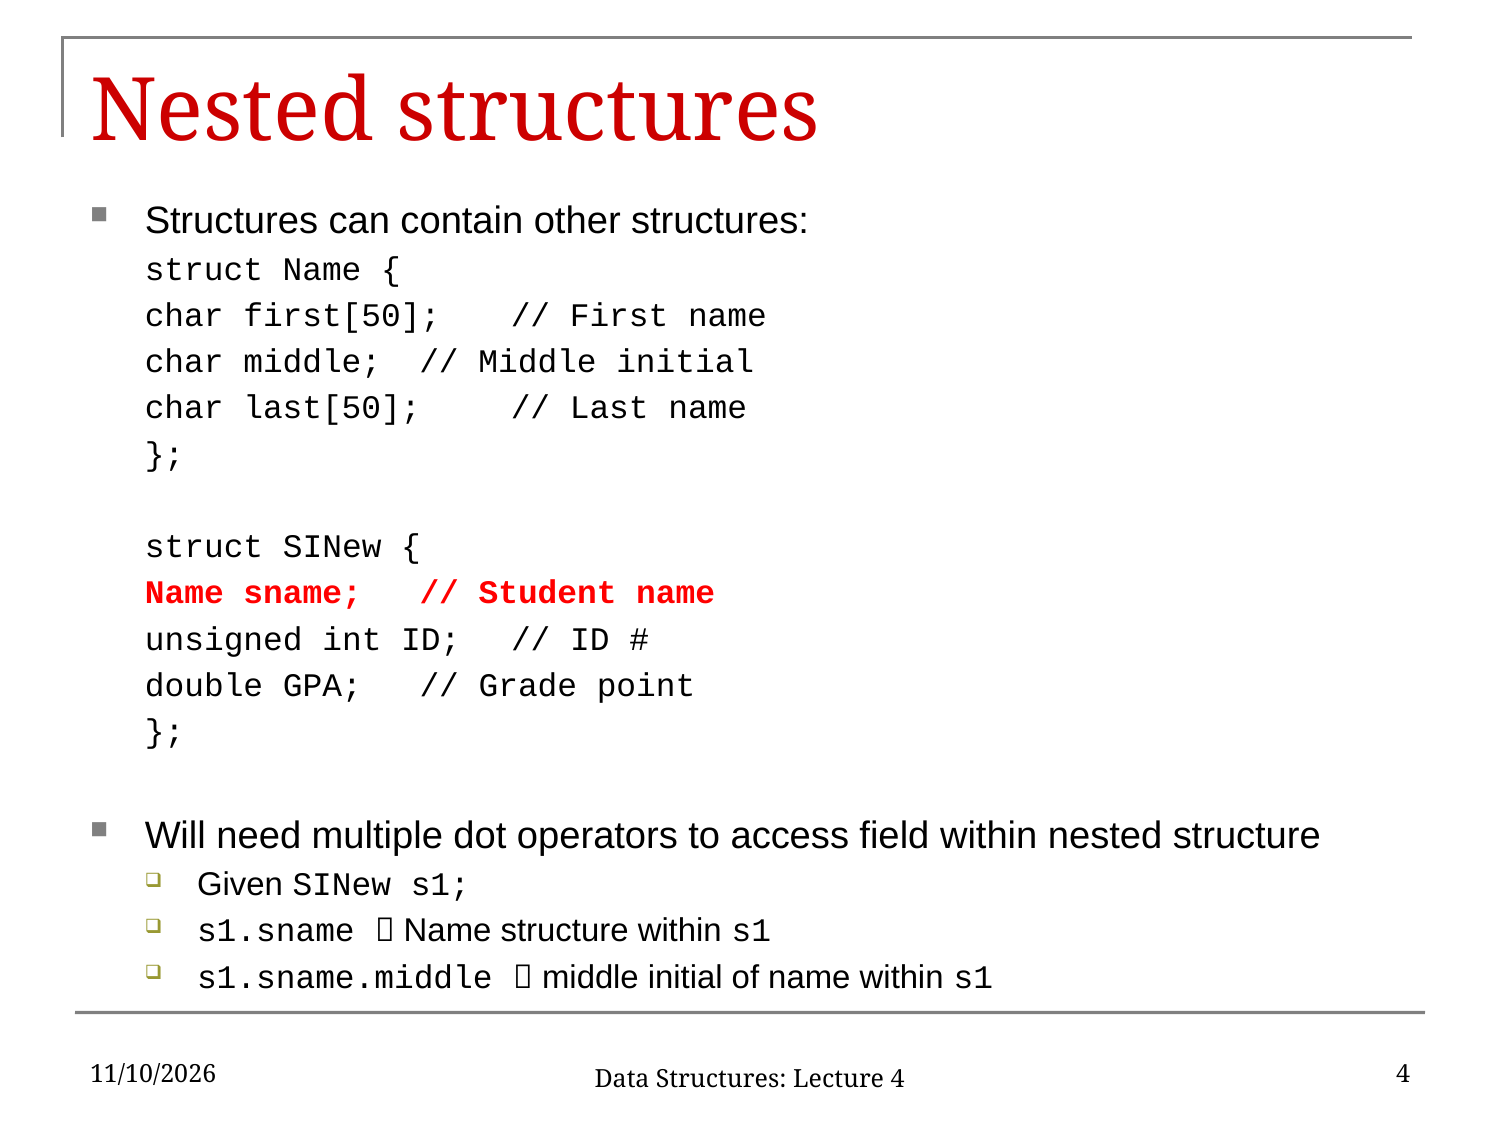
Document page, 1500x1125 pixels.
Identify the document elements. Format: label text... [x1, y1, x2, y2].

footer Data Structures: Lecture 4 [512, 1024, 988, 1101]
title Nested structures [75, 45, 1425, 163]
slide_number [74, 1023, 426, 1100]
slide_number 4 [1074, 1023, 1426, 1100]
list Structures can contain other structures: struct Name { char first[50]; // First name char middle; // Middle initial char last[50]; // Last name }; struct SINew { Name sname; // Student name unsigned int ID; // ID # double GPA; // Grade point }; Will need multiple dot operators to access field within nested structure Given SINew s1; s1.sname  Name structure within s1 s1.sname.middle  middle initial of name within s1 [75, 187, 1425, 1006]
